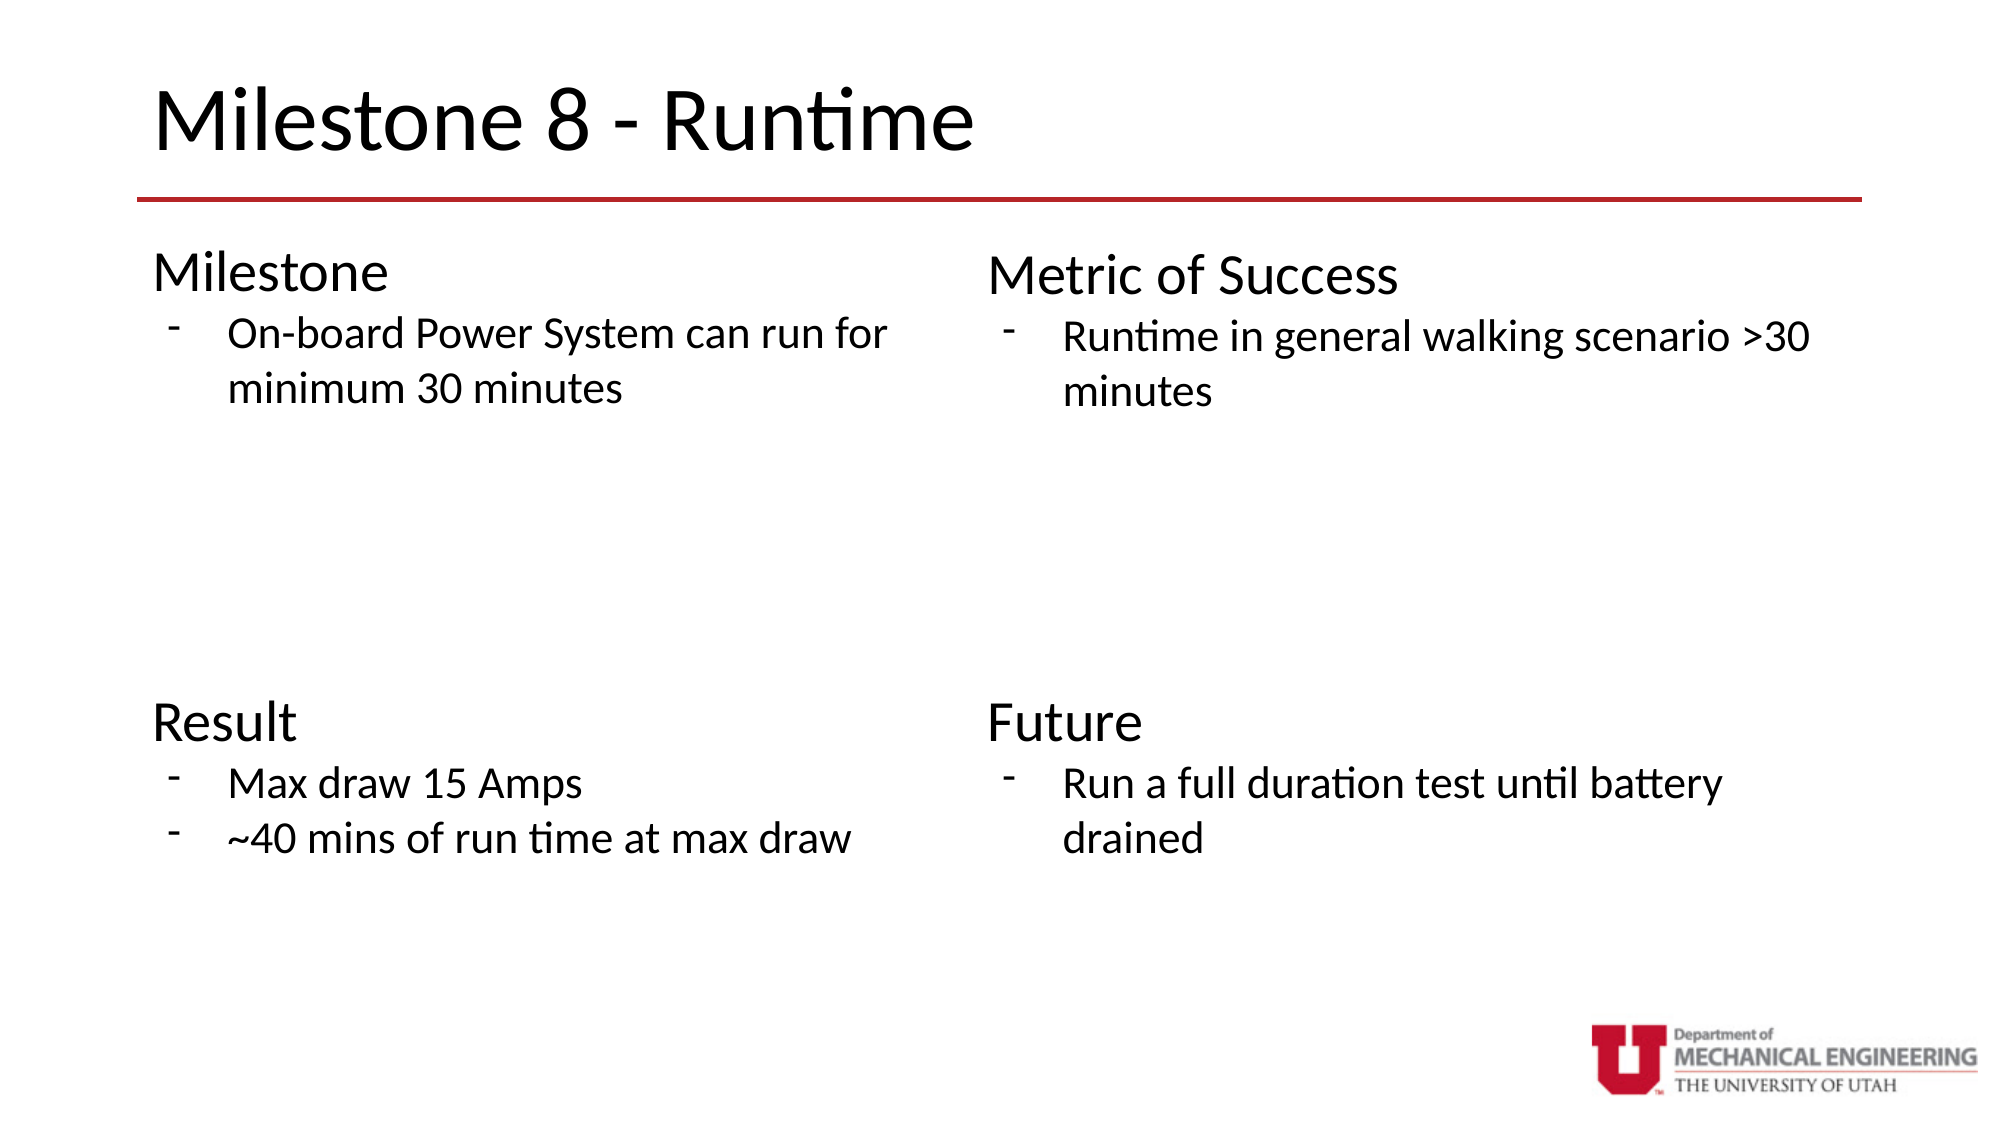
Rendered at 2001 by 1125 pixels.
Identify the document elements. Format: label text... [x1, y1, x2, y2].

text_box Milestone On-board Power System can run for minimum 30 minutes [137, 217, 973, 667]
title Milestone 8 - Runtime [137, 59, 1863, 183]
text_box Result Max draw 15 Amps ~40 mins of run time at max draw [137, 667, 973, 872]
text_box Future Run a full duration test until battery drained [973, 667, 1863, 872]
picture [1591, 990, 1978, 1112]
text_box Metric of Success Runtime in general walking scenario >30 minutes [972, 220, 1915, 665]
